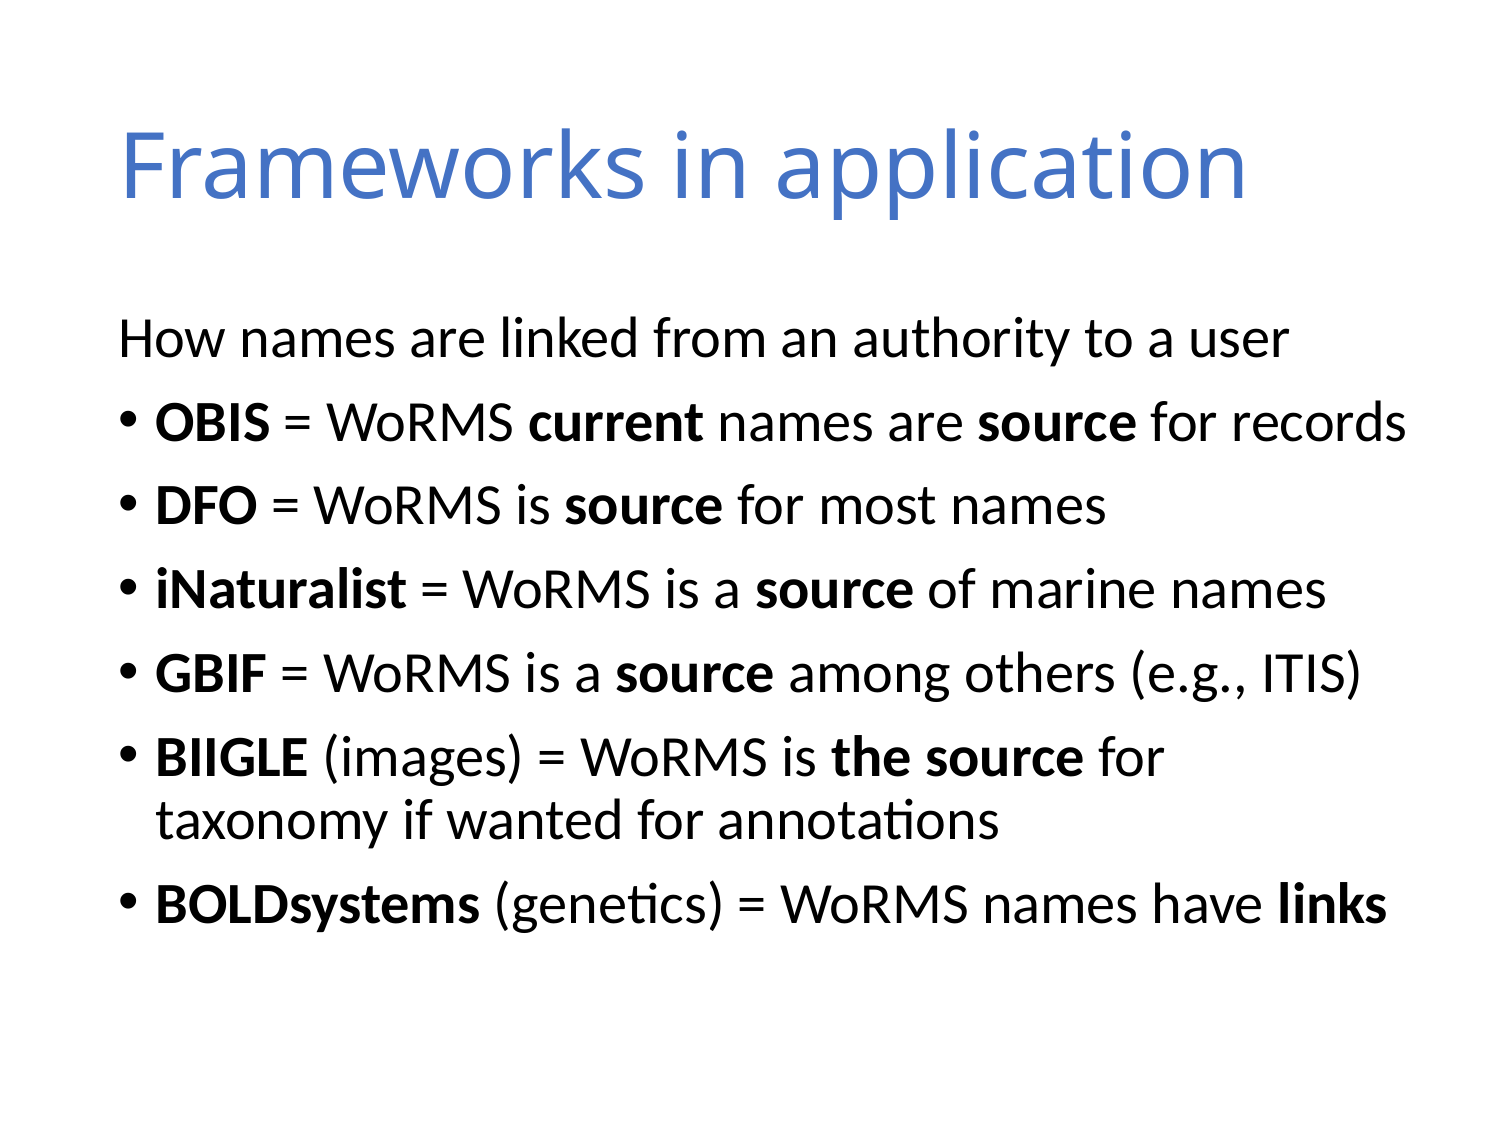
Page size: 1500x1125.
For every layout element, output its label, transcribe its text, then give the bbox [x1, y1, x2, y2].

title Frameworks in application [103, 59, 1397, 278]
list How names are linked from an authority to a user OBIS = WoRMS current names are source for records DFO = WoRMS is source for most names iNaturalist = WoRMS is a source of marine names GBIF = WoRMS is a source among others (e.g., ITIS) BIIGLE (images) = WoRMS is the source for taxonomy if wanted for annotations BOLDsystems (genetics) = WoRMS names have links [103, 299, 1428, 1014]
